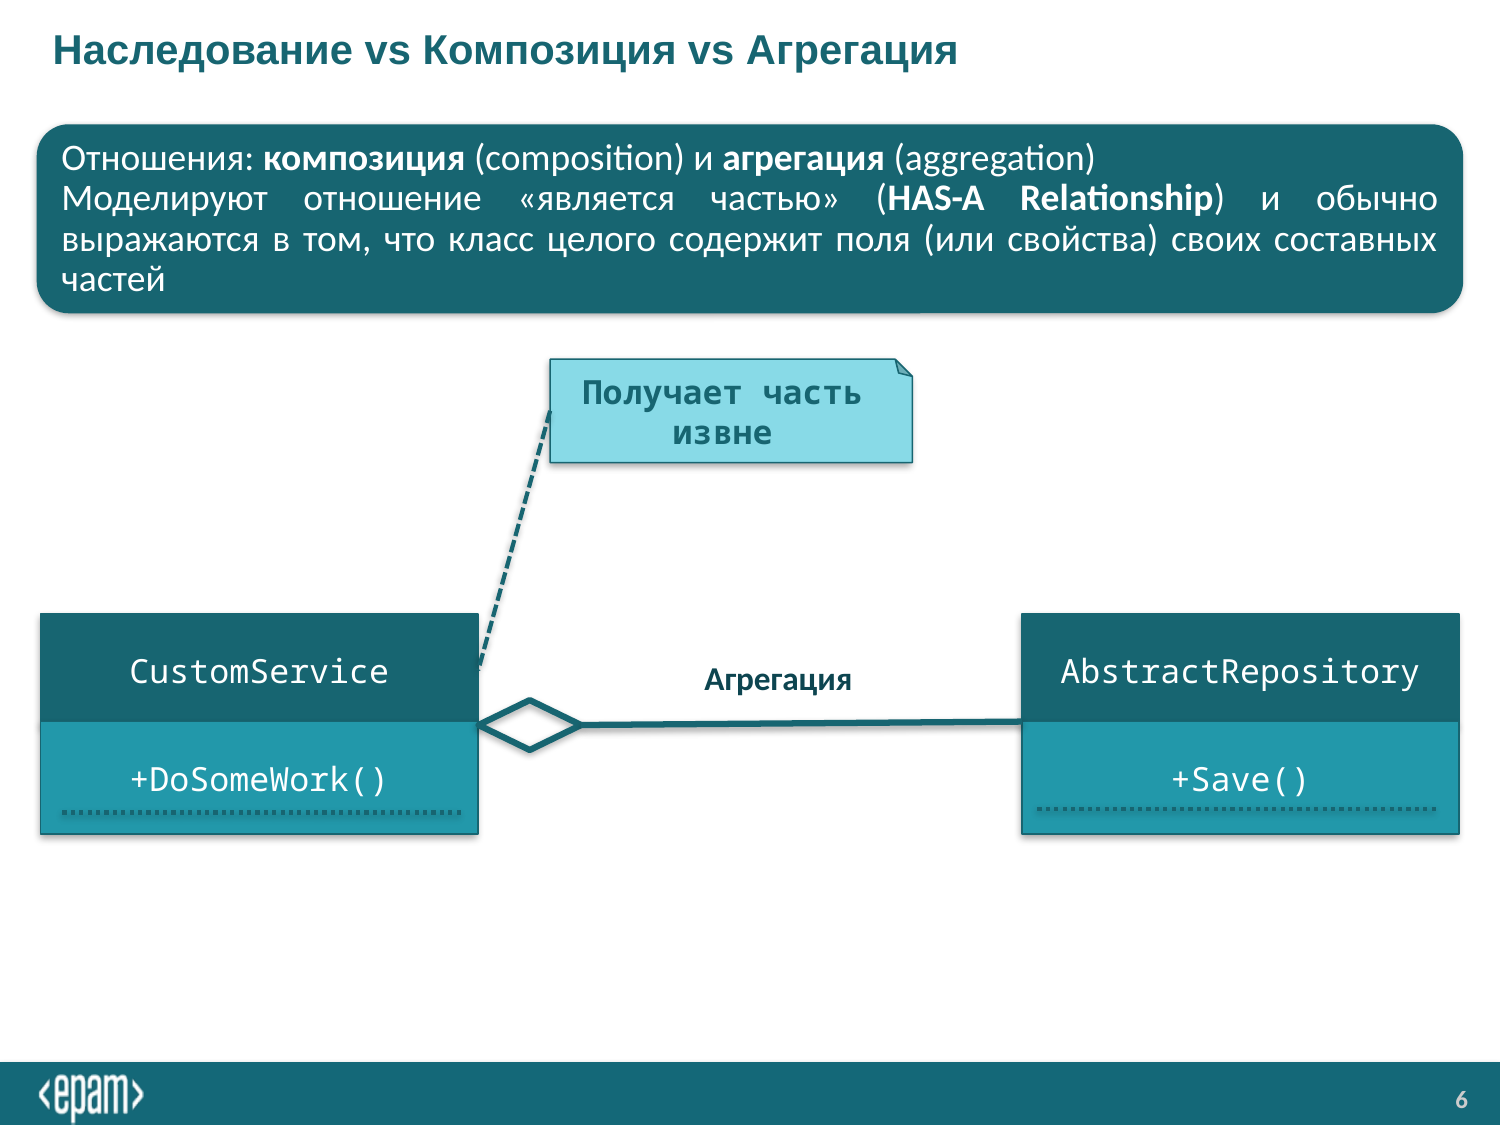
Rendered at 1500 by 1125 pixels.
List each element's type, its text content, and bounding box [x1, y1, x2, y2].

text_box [580, 721, 1022, 726]
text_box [477, 410, 551, 671]
picture [38, 1074, 144, 1125]
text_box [40, 358, 1460, 835]
title Наследование vs Композиция vs Агрегация [0, 0, 1500, 95]
text_box Отношения: композиция (composition) и агрегация (aggregation) Моделируют отношение «является частью» (HAS-A Relationship) и обычно выражаются в том, что класс целого содержит поля (или свойства) своих составных частей [36, 124, 1464, 314]
